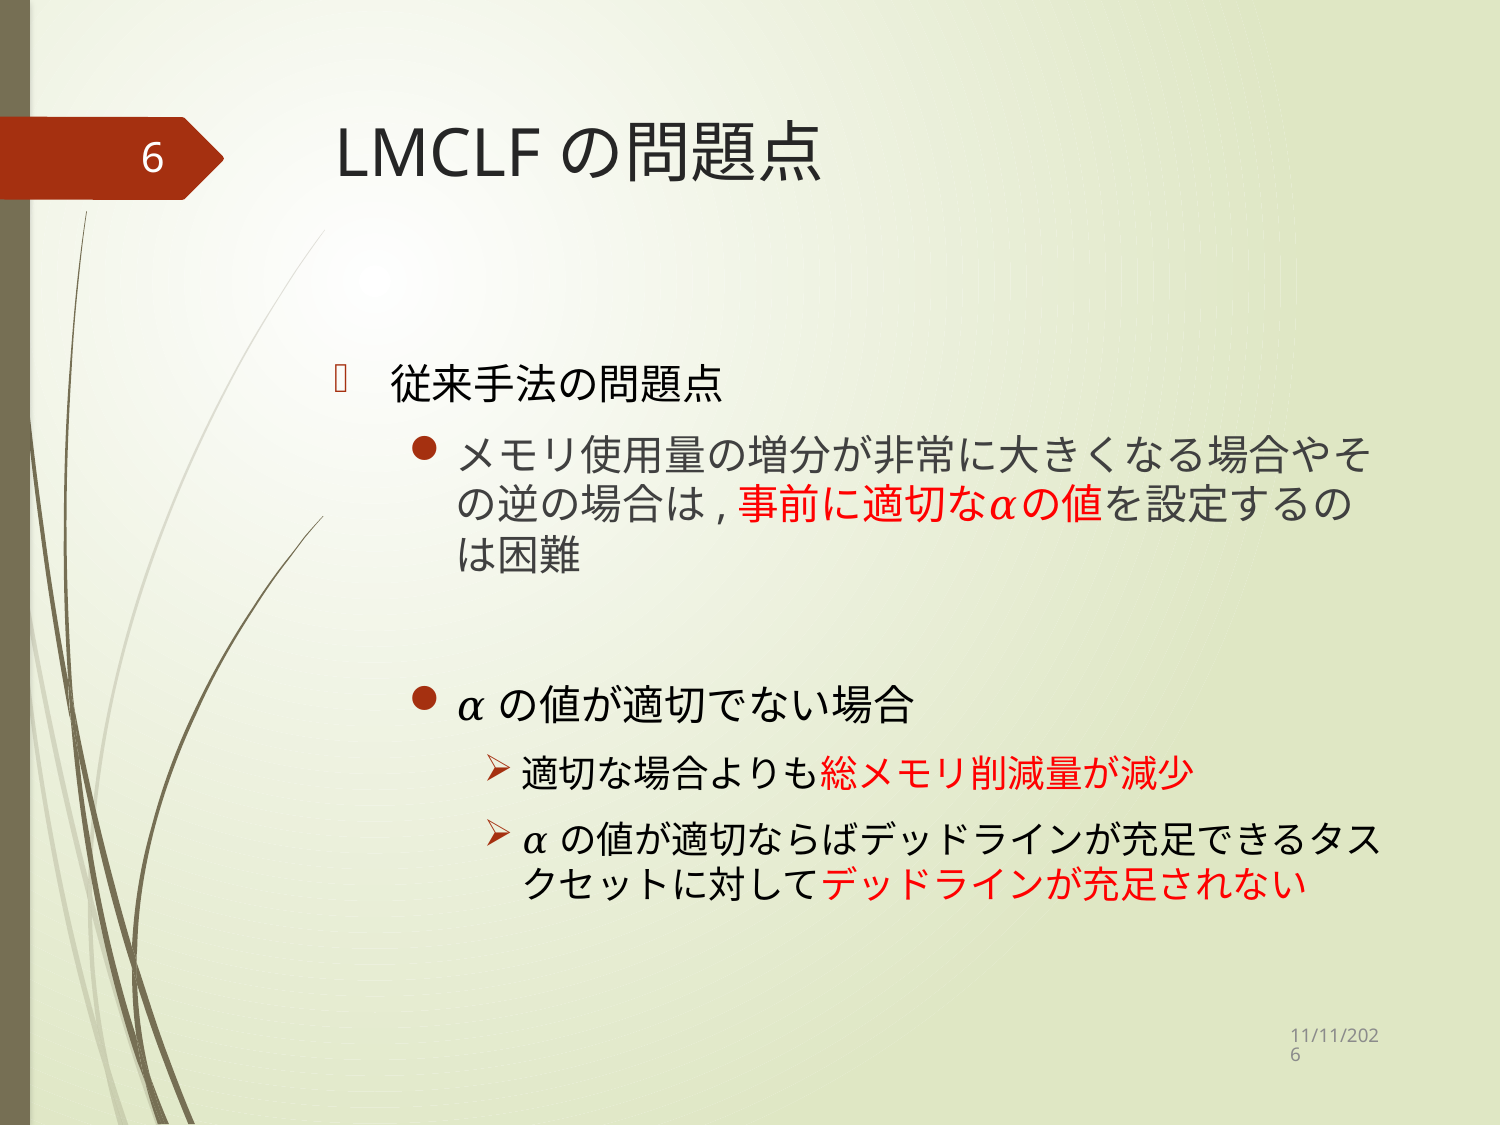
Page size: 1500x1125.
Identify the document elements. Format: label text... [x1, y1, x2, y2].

title LMCLFの問題点 [319, 102, 1400, 313]
list 従来手法の問題点 メモリ使用量の増分が非常に大きくなる場合やその逆の場合は,事前に適切な𝛼の値を設定するのは困難 𝛼の値が適切でない場合 適切な場合よりも総メモリ削減量が減少 𝛼の値が適切ならばデッドラインが充足できるタスクセットに対してデッドラインが充足されない [318, 350, 1400, 970]
slide_number 6 [83, 129, 180, 190]
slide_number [1275, 1006, 1401, 1068]
